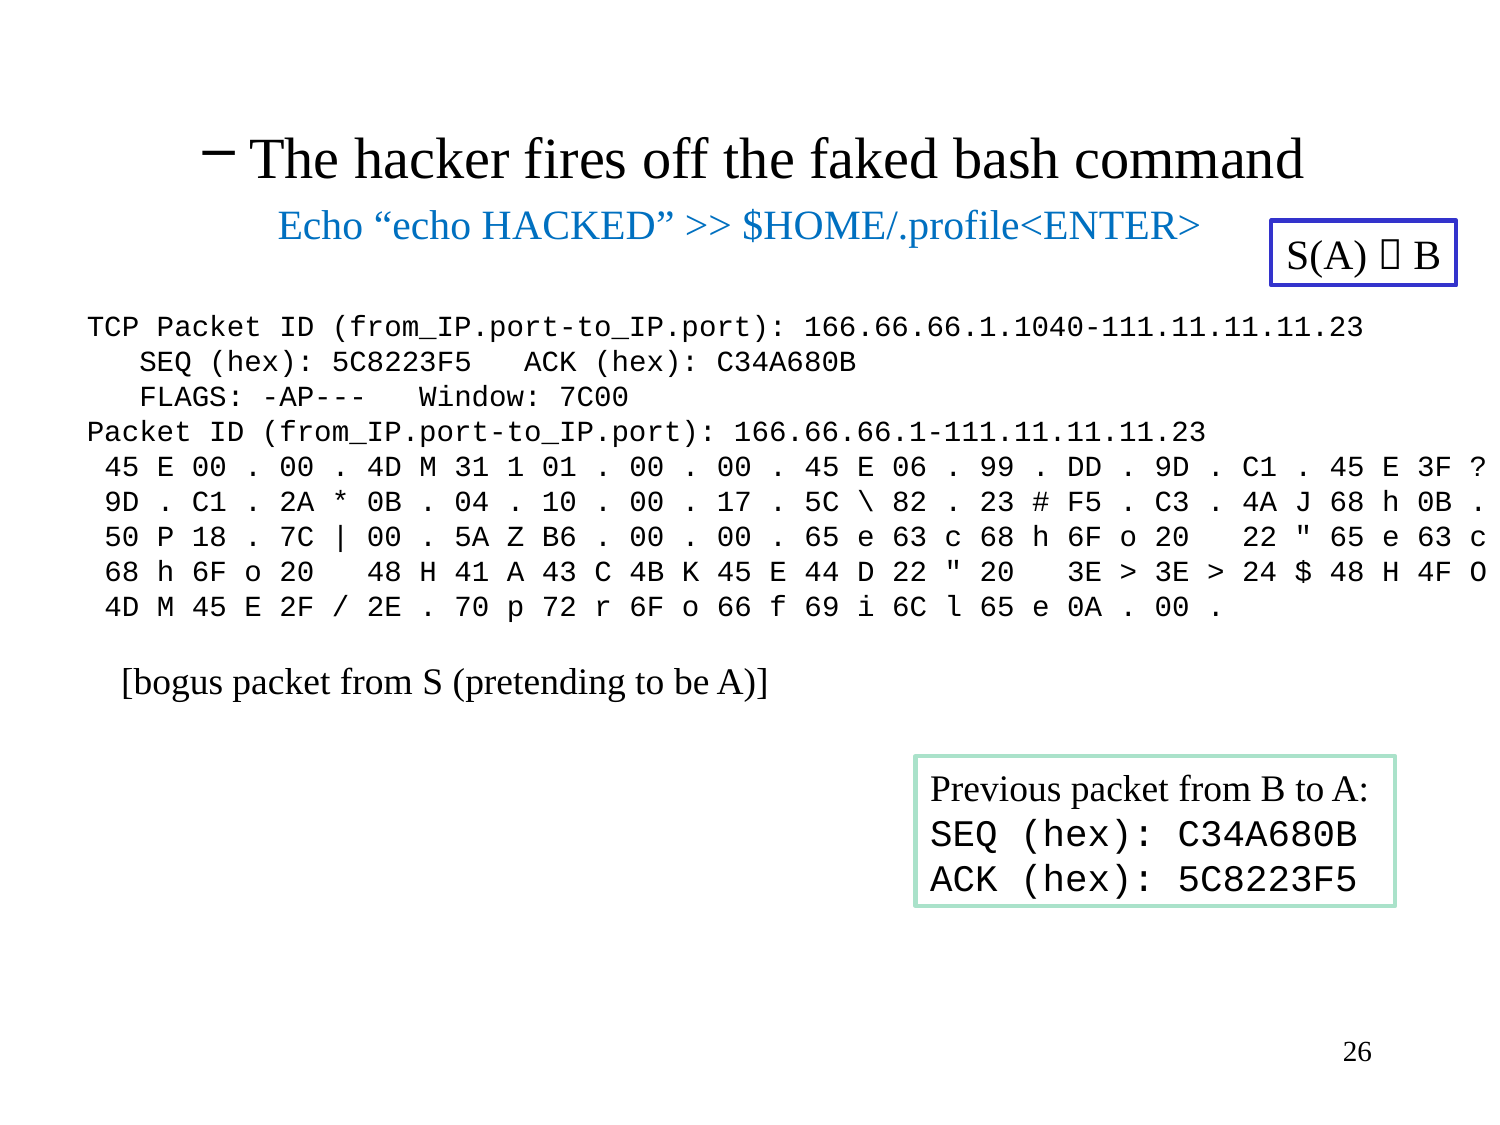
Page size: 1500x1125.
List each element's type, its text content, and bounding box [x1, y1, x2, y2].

slide_number 26 [1074, 1024, 1388, 1101]
list The hacker fires off the faked bash command Echo “echo HACKED” >> $HOME/.profile<ENTER> [112, 665, 1388, 1000]
text_box S(A)  B [1269, 218, 1458, 287]
text_box Previous packet from B to A: SEQ (hex): C34A680B ACK (hex): 5C8223F5 [913, 754, 1397, 908]
list The hacker fires off the faked bash command Echo “echo HACKED” >> $HOME/.profile<ENTER> [112, 112, 1388, 299]
text_box [bogus packet from S (pretending to be A)] [106, 649, 785, 710]
text_box TCP Packet ID (from_IP.port-to_IP.port): 166.66.66.1.1040-111.11.11.11.23 SEQ (hex): 5C8223F5 ACK (hex): C34A680B FLAGS: -AP--- Window: 7C00 Packet ID (from_IP.port-to_IP.port): 166.66.66.1-111.11.11.11.23 45 E 00 . 00 . 4D M 31 1 01 . 00 . 00 . 45 E 06 . 99 . DD . 9D . C1 . 45 E 3F ? 9D . C1 . 2A * 0B . 04 . 10 . 00 . 17 . 5C \ 82 . 23 # F5 . C3 . 4A J 68 h 0B . 50 P 18 . 7C | 00 . 5A Z B6 . 00 . 00 . 65 e 63 c 68 h 6F o 20 22 " 65 e 63 c 68 h 6F o 20 48 H 41 A 43 C 4B K 45 E 44 D 22 " 20 3E > 3E > 24 $ 48 H 4F O 4D M 45 E 2F / 2E . 70 p 72 r 6F o 66 f 69 i 6C l 65 e 0A . 00 . [72, 299, 1500, 665]
